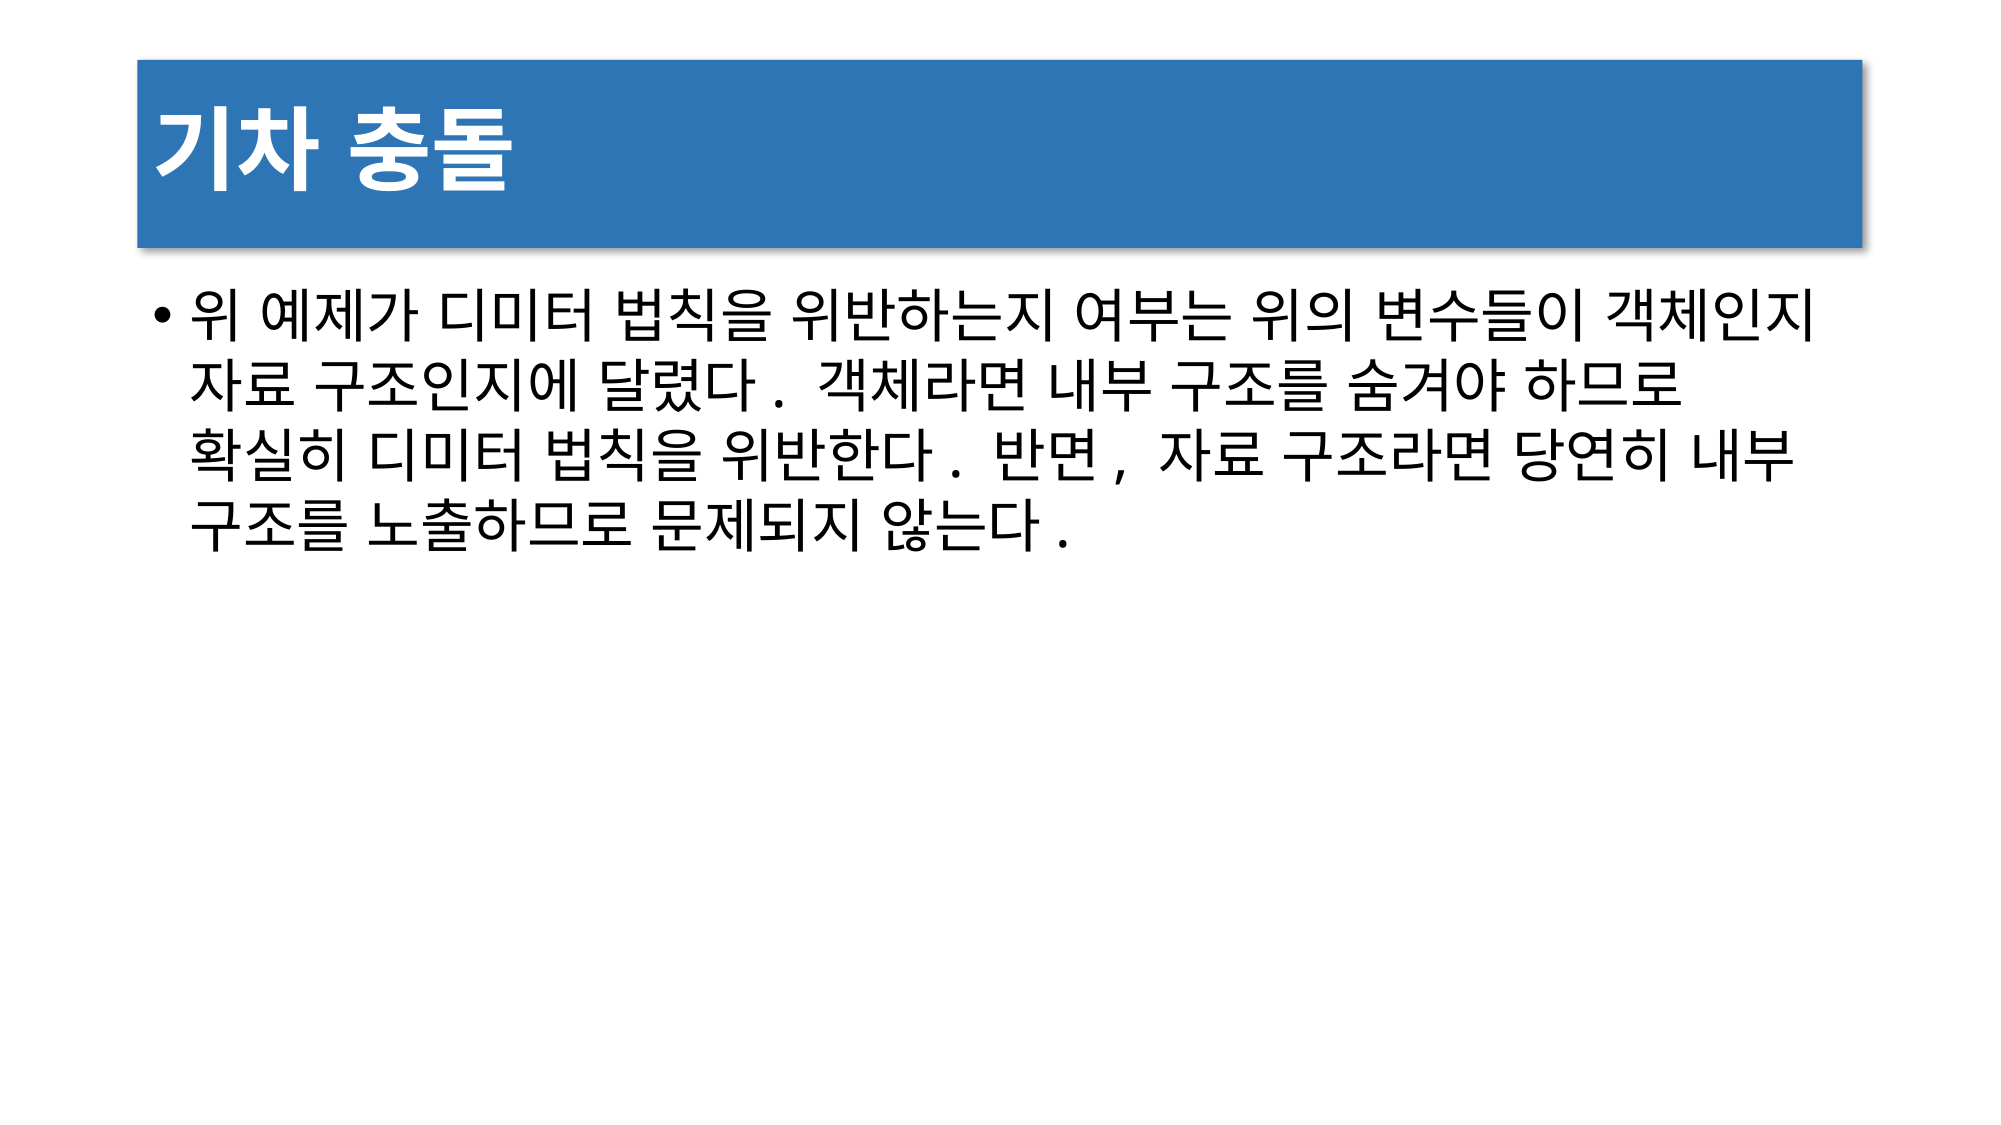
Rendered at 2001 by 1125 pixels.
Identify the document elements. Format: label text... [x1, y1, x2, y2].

list 위 예제가 디미터 법칙을 위반하는지 여부는 위의 변수들이 객체인지 자료 구조인지에 달렸다. 객체라면 내부 구조를 숨겨야 하므로 확실히 디미터 법칙을 위반한다. 반면, 자료 구조라면 당연히 내부 구조를 노출하므로 문제되지 않는다. [137, 272, 1863, 1014]
title 기차 충돌 [137, 59, 1863, 248]
